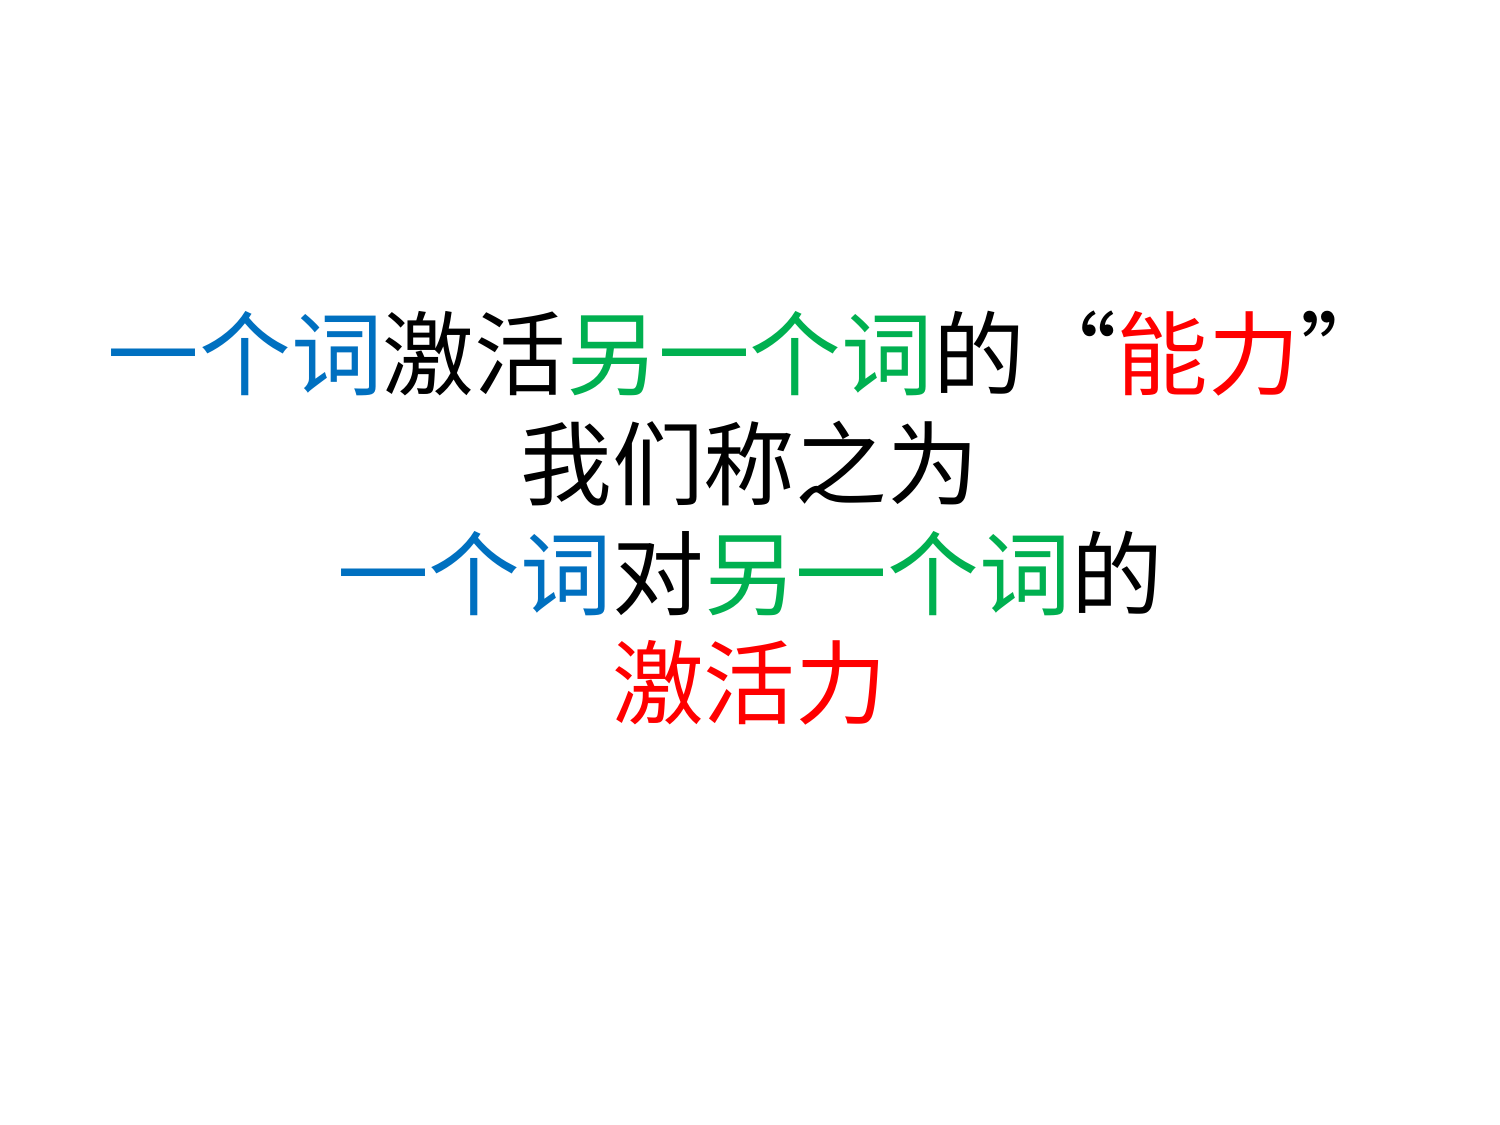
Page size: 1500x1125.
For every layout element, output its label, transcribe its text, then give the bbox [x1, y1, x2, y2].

title 一个词激活另一个词的“能力” 我们称之为 一个词对另一个词的 激活力 [75, 45, 1425, 988]
